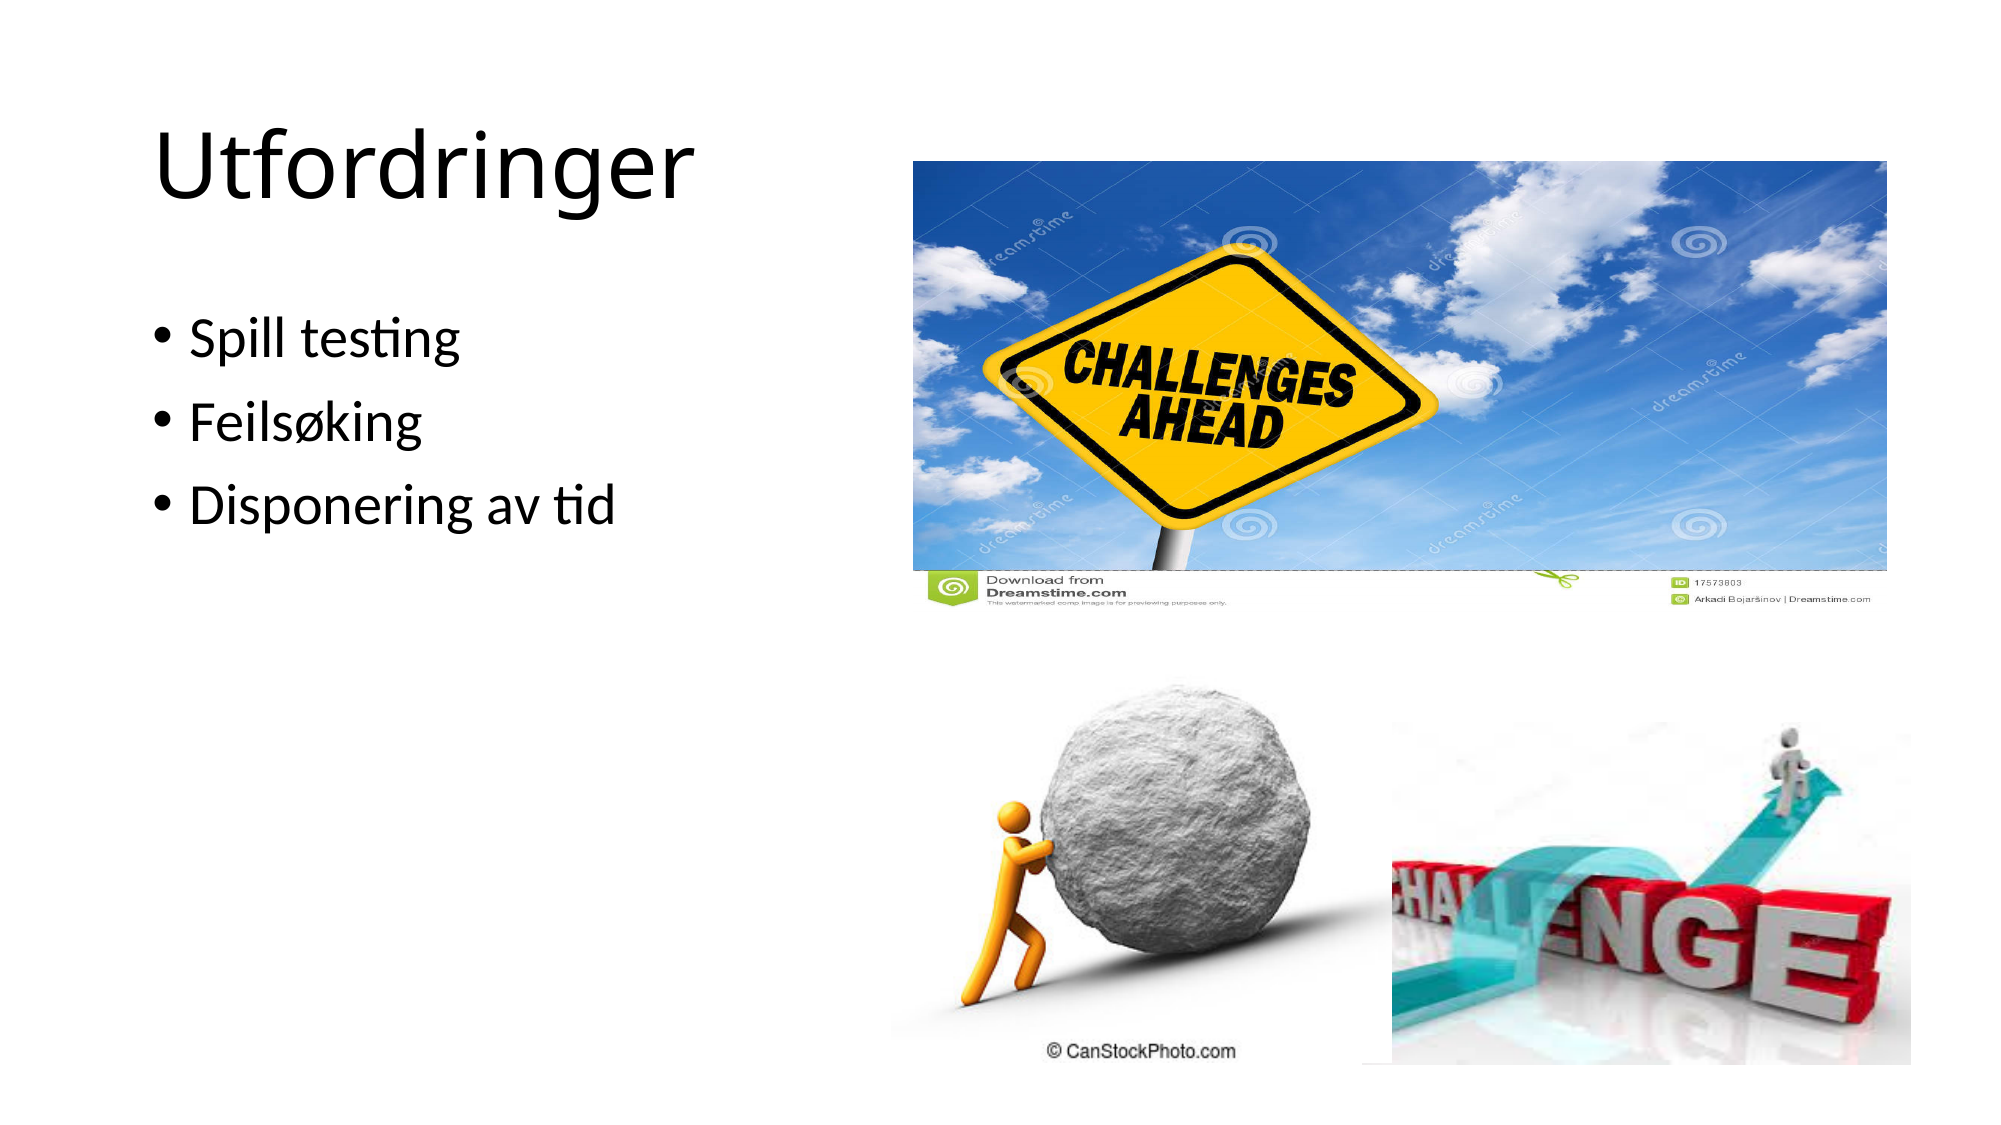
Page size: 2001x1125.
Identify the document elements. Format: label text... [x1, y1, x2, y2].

title Utfordringer [137, 59, 1863, 278]
picture [891, 663, 1911, 1065]
picture [913, 161, 1887, 613]
list Spill testing Feilsøking Disponering av tid [137, 299, 1863, 1014]
